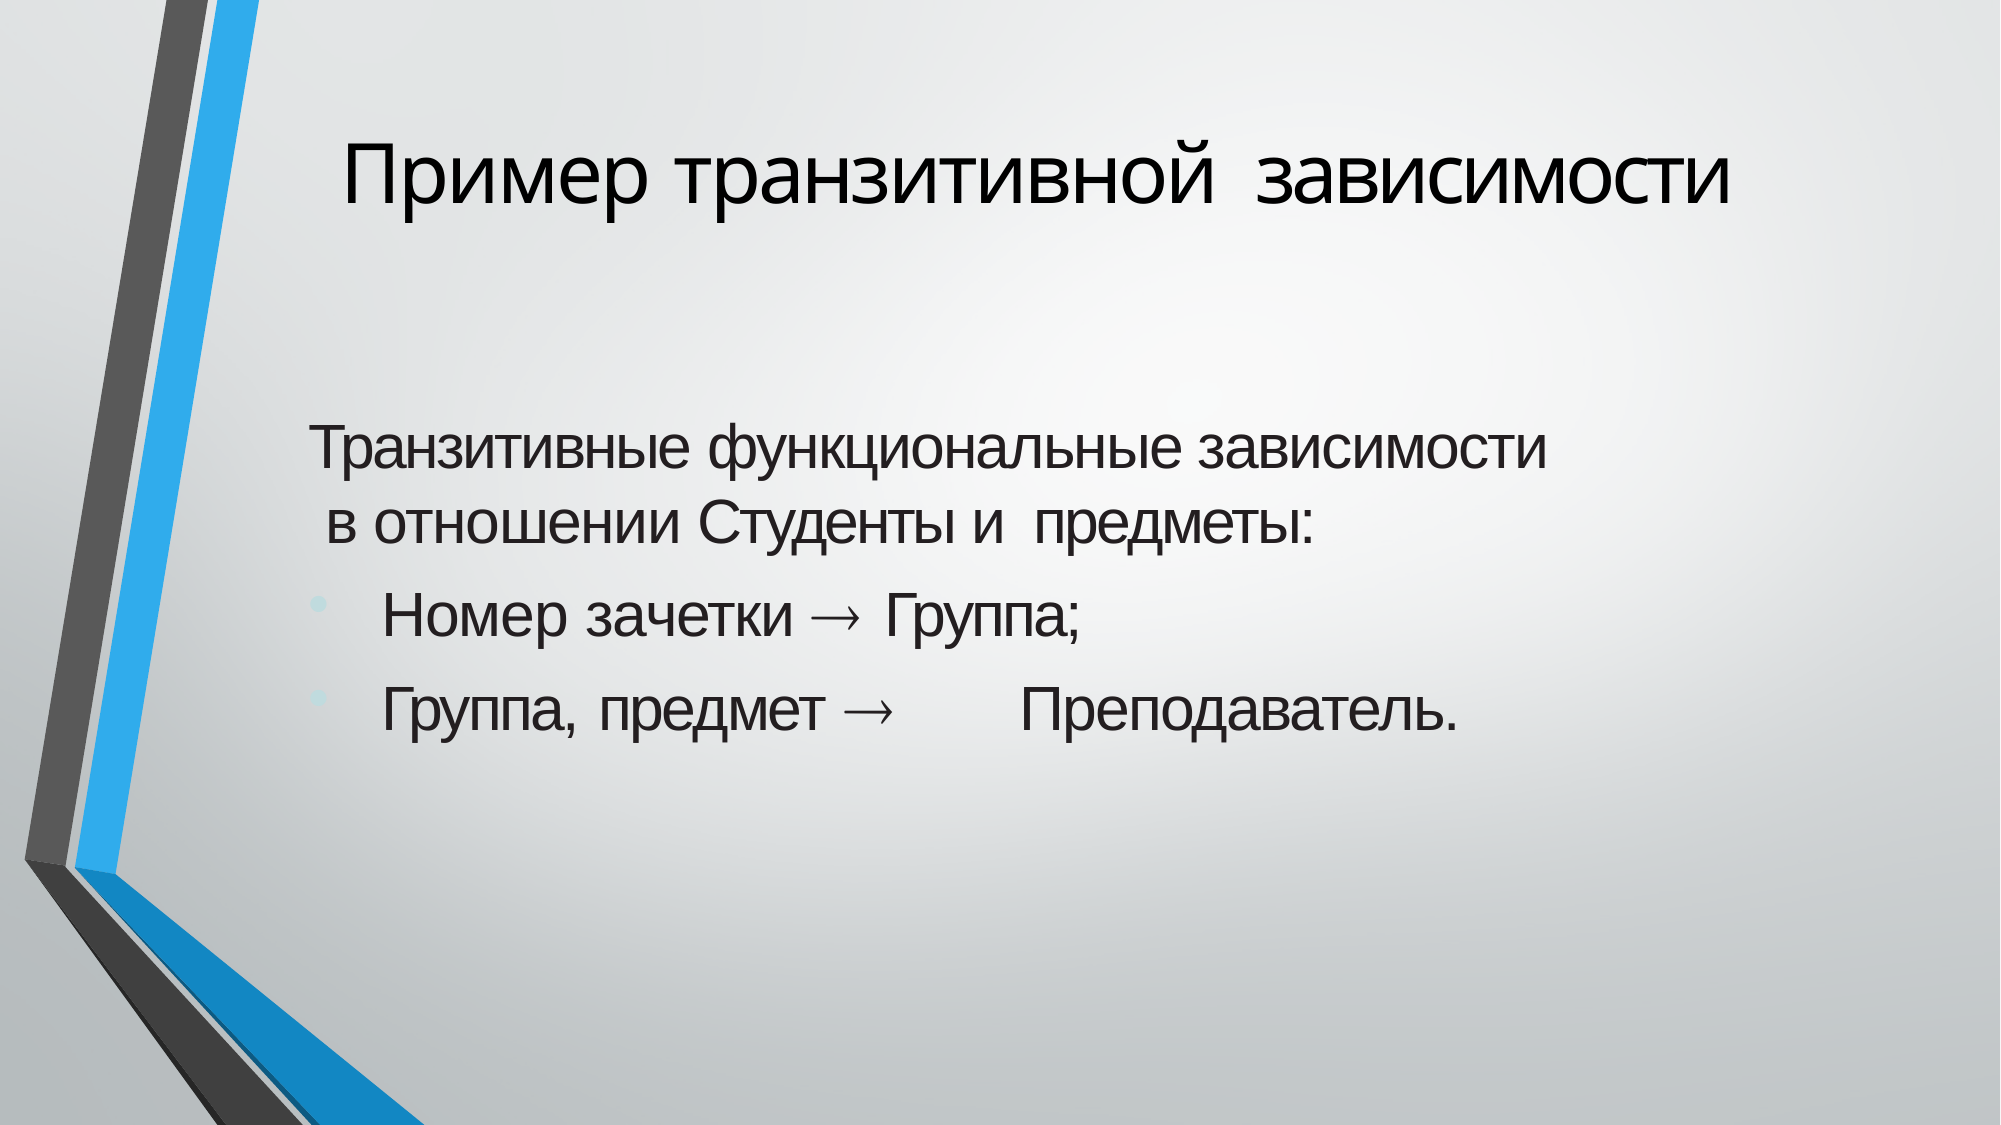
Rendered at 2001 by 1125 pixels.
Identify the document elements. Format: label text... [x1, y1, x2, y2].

title Пример транзитивной зависимости [252, 62, 1823, 262]
text_box Транзитивные функциональные зависимости в отношении Студенты и предметы: Номер зачетки  Группа; Группа, предмет  Преподаватель. [306, 404, 1559, 743]
